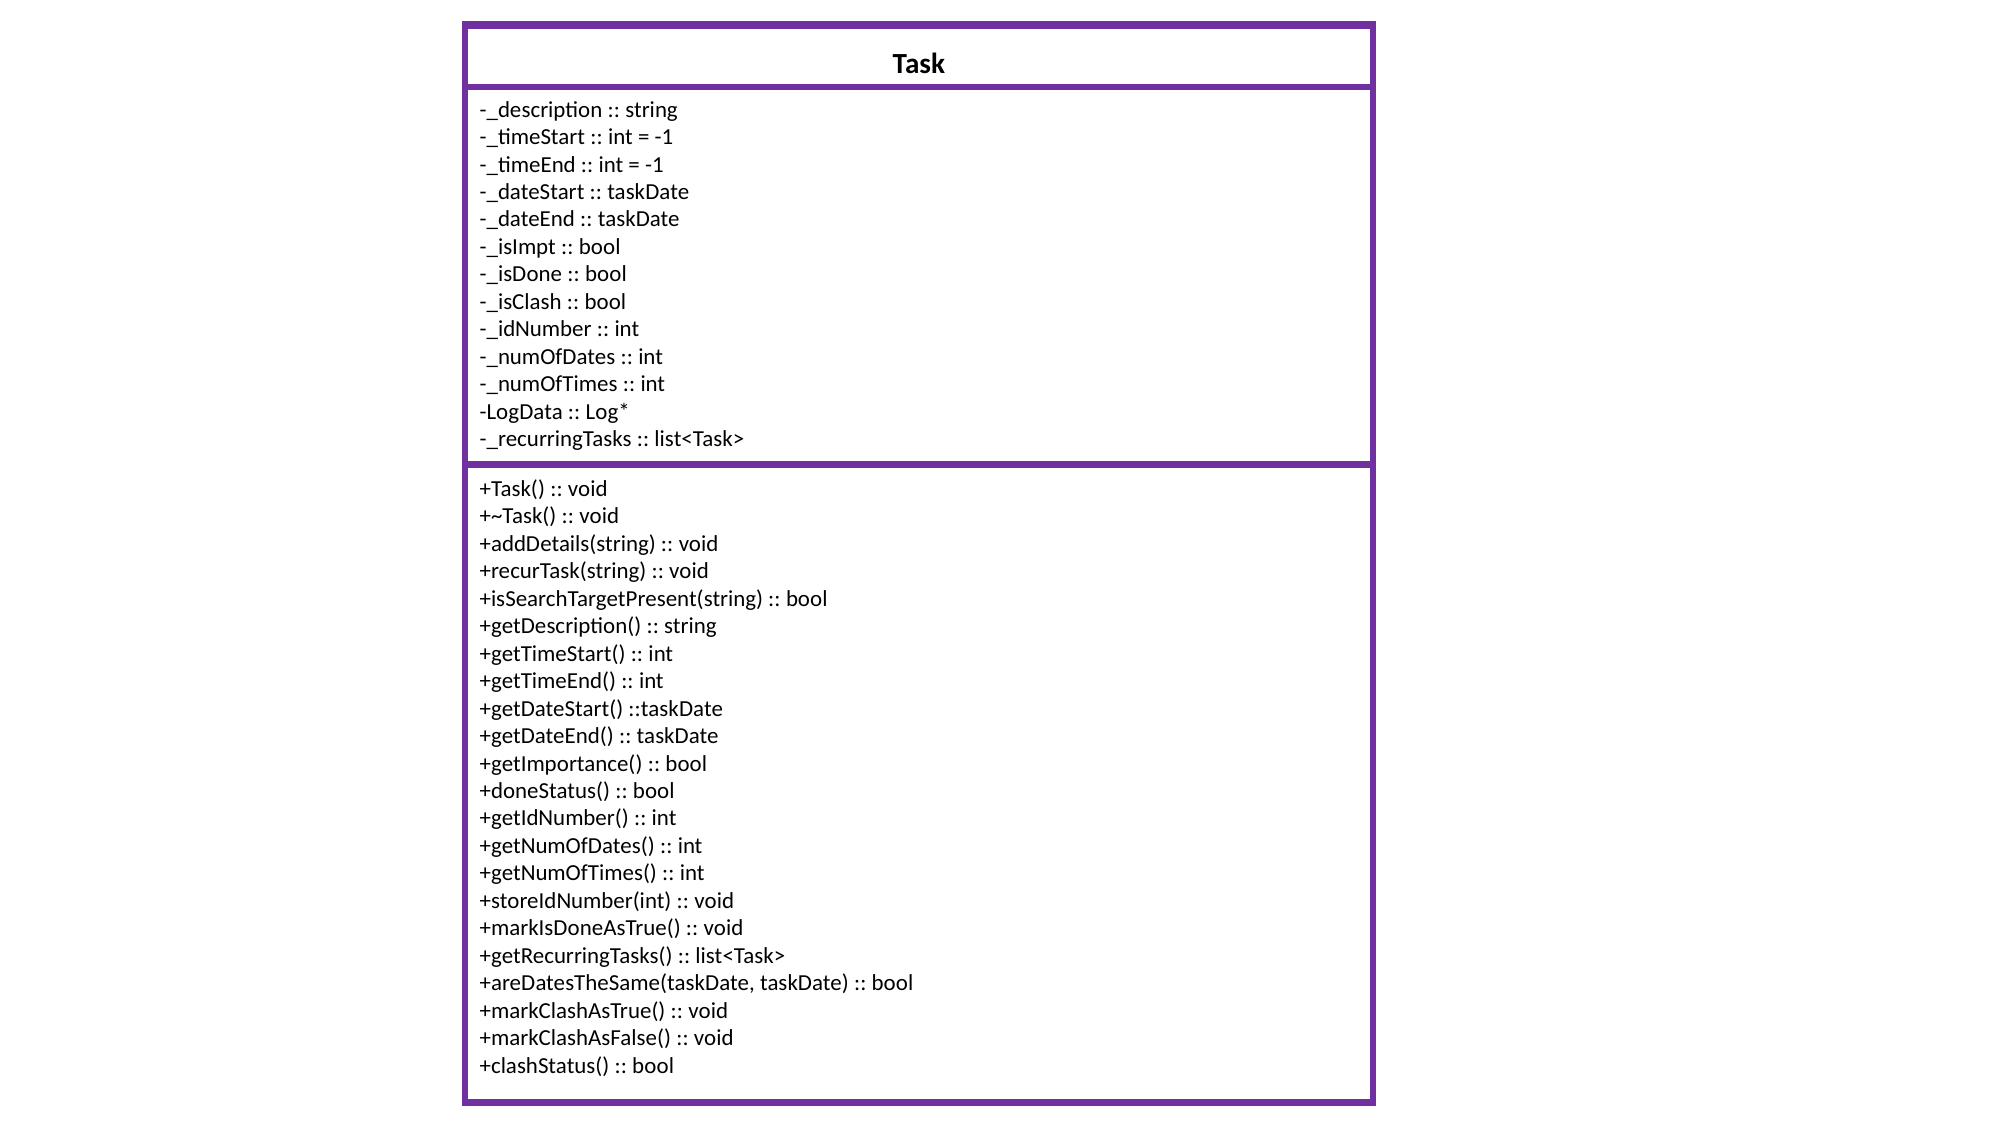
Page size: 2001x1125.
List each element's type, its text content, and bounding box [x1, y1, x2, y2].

text_box Task [464, 36, 1374, 86]
text_box [464, 23, 1374, 36]
text_box +Task() :: void +~Task() :: void +addDetails(string) :: void +recurTask(string) :: void +isSearchTargetPresent(string) :: bool +getDescription() :: string +getTimeStart() :: int +getTimeEnd() :: int +getDateStart() ::taskDate +getDateEnd() :: taskDate +getImportance() :: bool +doneStatus() :: bool +getIdNumber() :: int +getNumOfDates() :: int +getNumOfTimes() :: int +storeIdNumber(int) :: void +markIsDoneAsTrue() :: void +getRecurringTasks() :: list<Task> +areDatesTheSame(taskDate, taskDate) :: bool +markClashAsTrue() :: void +markClashAsFalse() :: void +clashStatus() :: bool [464, 466, 1374, 1085]
text_box [464, 1085, 1374, 1104]
text_box [464, 459, 1374, 465]
text_box -_description :: string -_timeStart :: int = -1 -_timeEnd :: int = -1 -_dateStart :: taskDate -_dateEnd :: taskDate -_isImpt :: bool -_isDone :: bool -_isClash :: bool -_idNumber :: int -_numOfDates :: int -_numOfTimes :: int -LogData :: Log* -_recurringTasks :: list<Task> [464, 86, 1374, 459]
